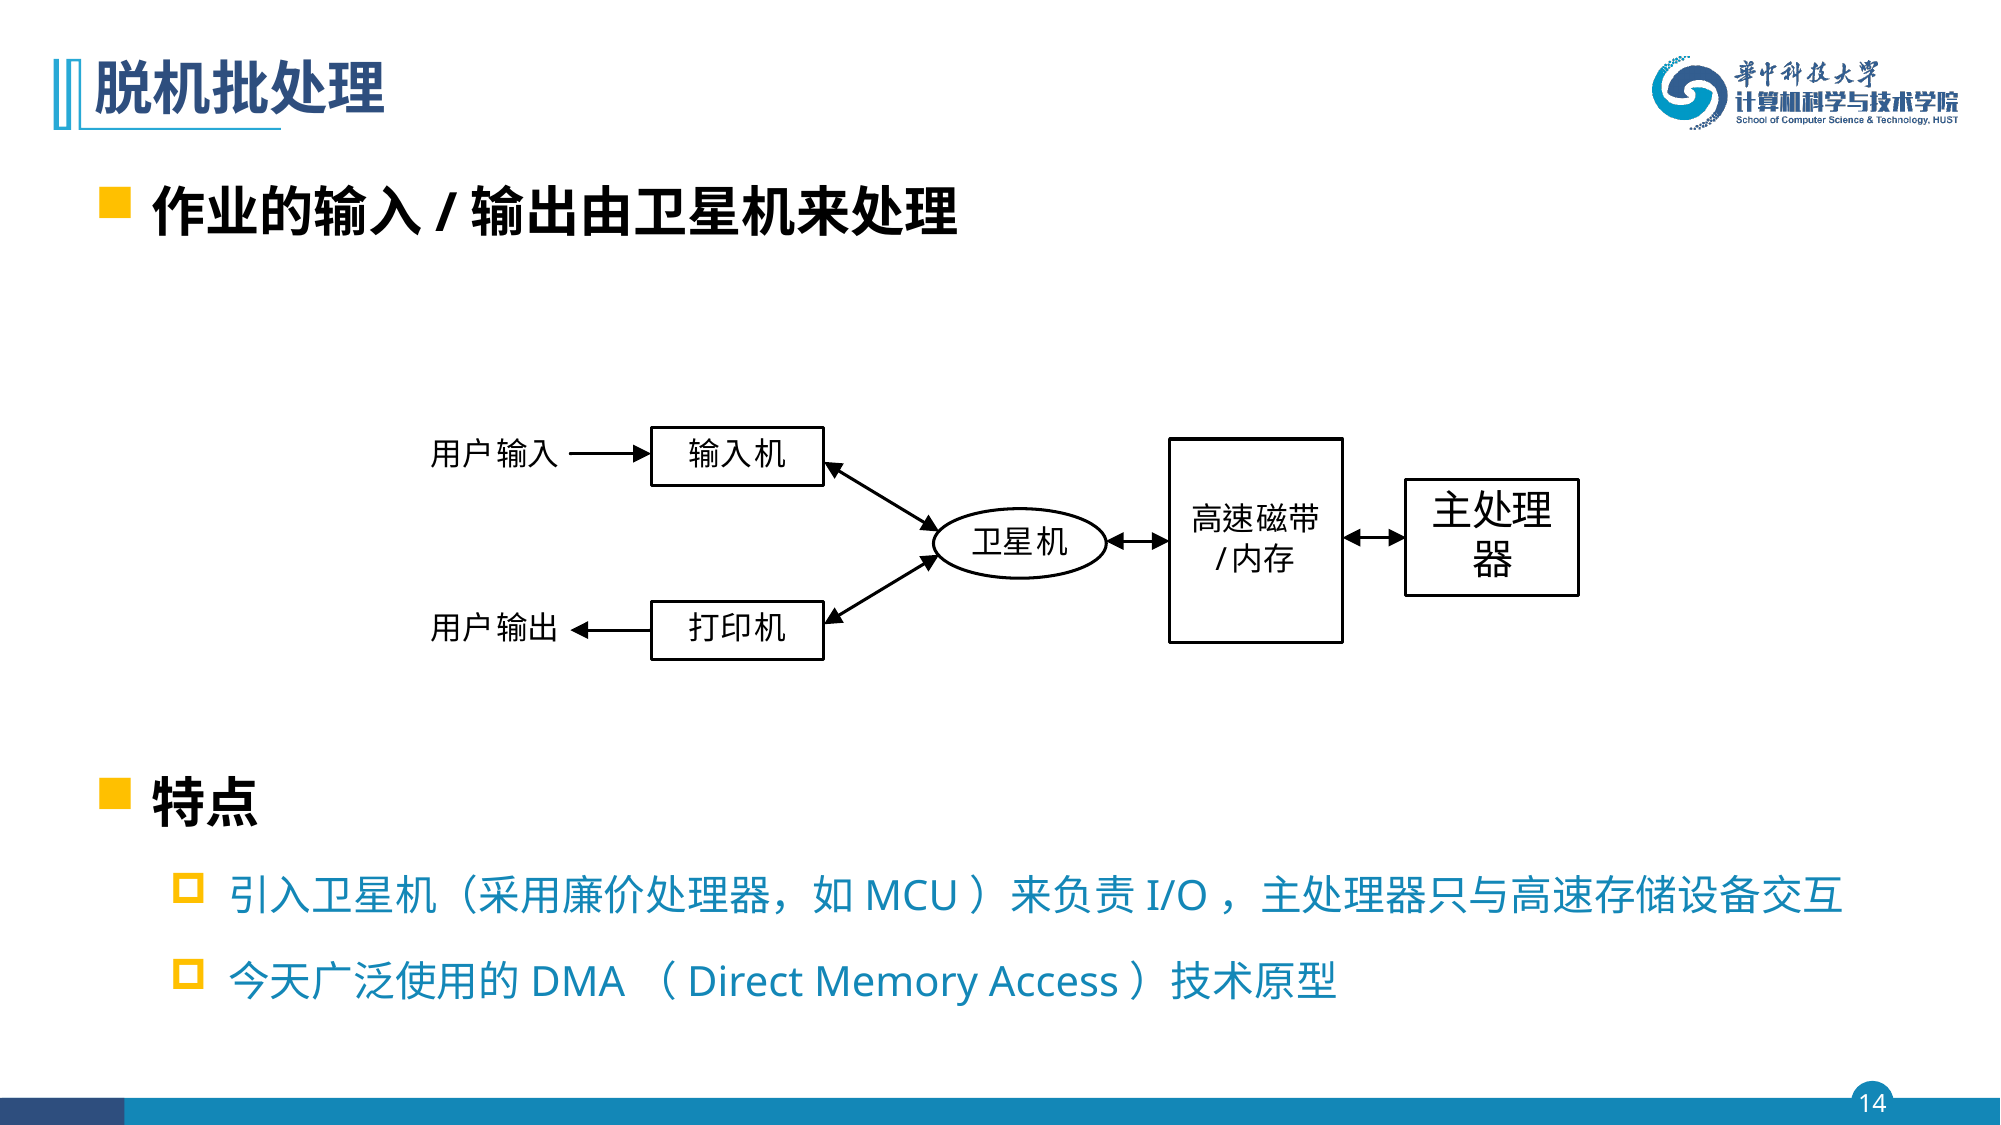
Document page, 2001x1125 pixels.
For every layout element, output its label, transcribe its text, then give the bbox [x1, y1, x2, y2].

picture [1653, 56, 1678, 79]
picture [1653, 56, 1958, 130]
list 作业的输入/输出由卫星机来处理 特点 引入卫星机（采用廉价处理器，如MCU）来负责I/O，主处理器只与高速存储设备交互 今天广泛使用的DMA（Direct Memory Access）技术原型 [80, 137, 1933, 1098]
title 脱机批处理 [80, 51, 1653, 137]
picture [409, 420, 1581, 662]
